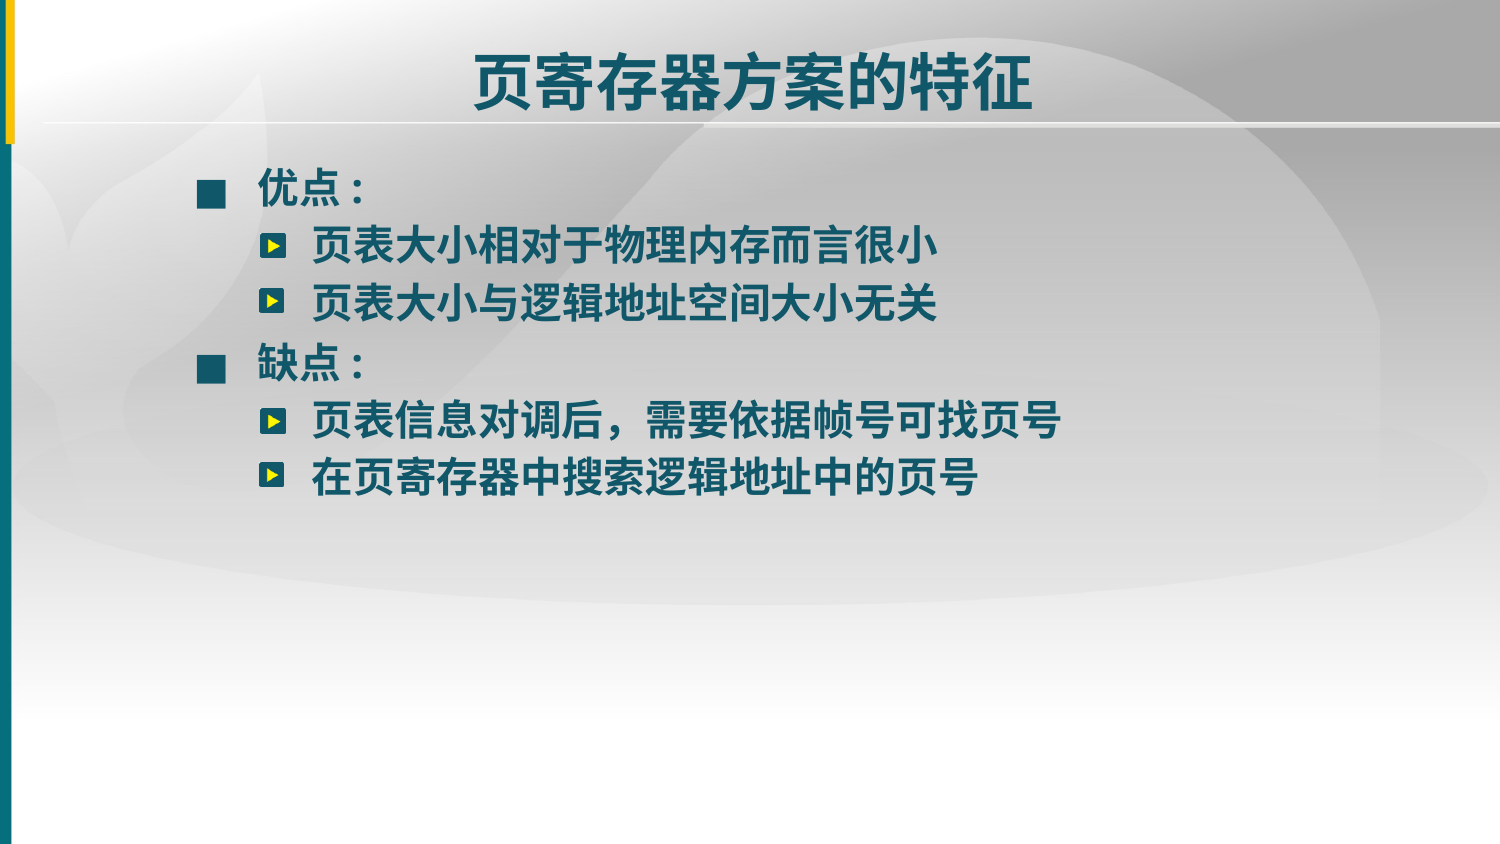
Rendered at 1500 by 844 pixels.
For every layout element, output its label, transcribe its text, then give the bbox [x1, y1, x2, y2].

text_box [177, 329, 1221, 514]
text_box 页寄存器方案的特征 [456, 35, 1055, 125]
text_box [177, 153, 1118, 328]
picture [0, 0, 1500, 844]
